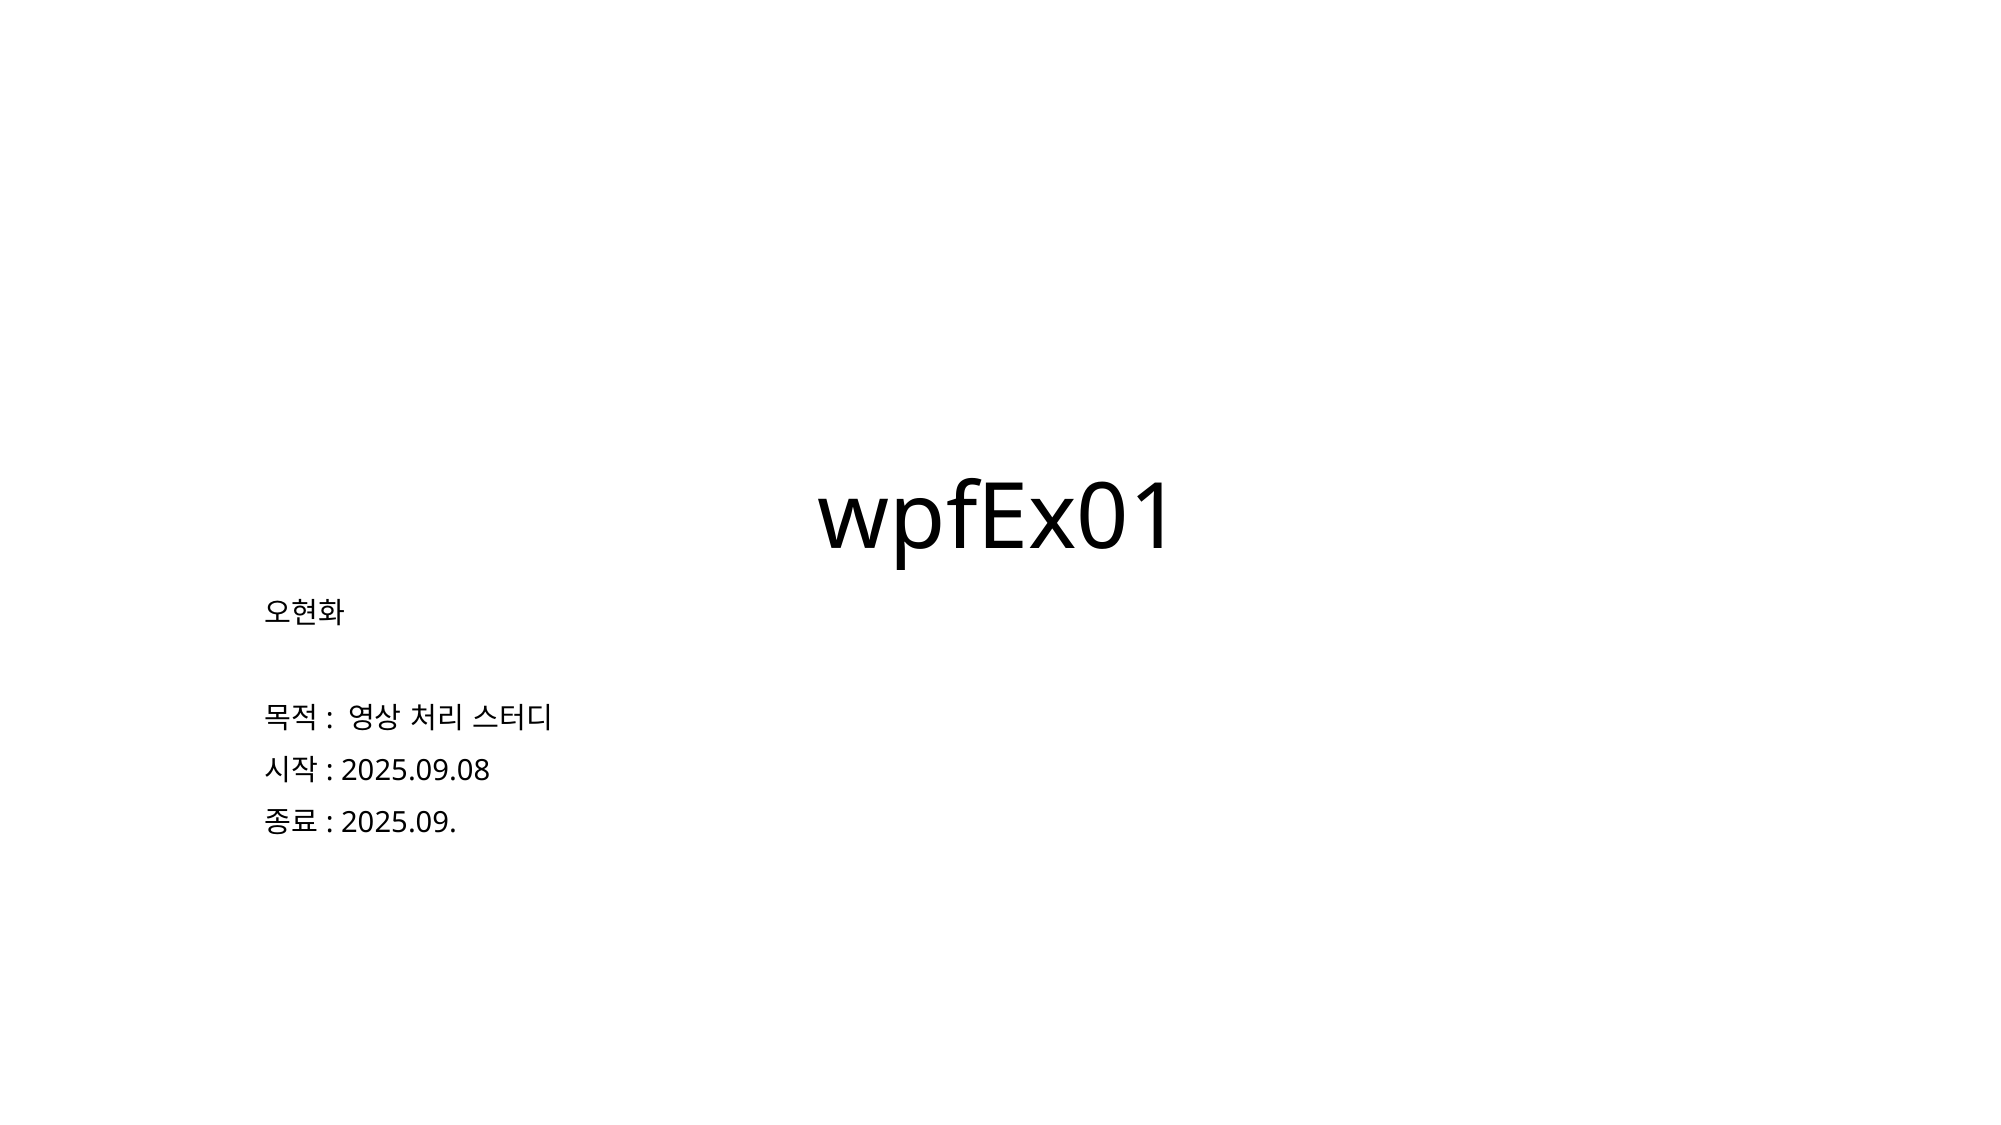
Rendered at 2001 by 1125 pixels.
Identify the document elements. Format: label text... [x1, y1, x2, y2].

title wpfEx01 [249, 184, 1750, 576]
subtitle 오현화 목적: 영상 처리 스터디 시작: 2025.09.08 종료: 2025.09. [249, 590, 1750, 863]
